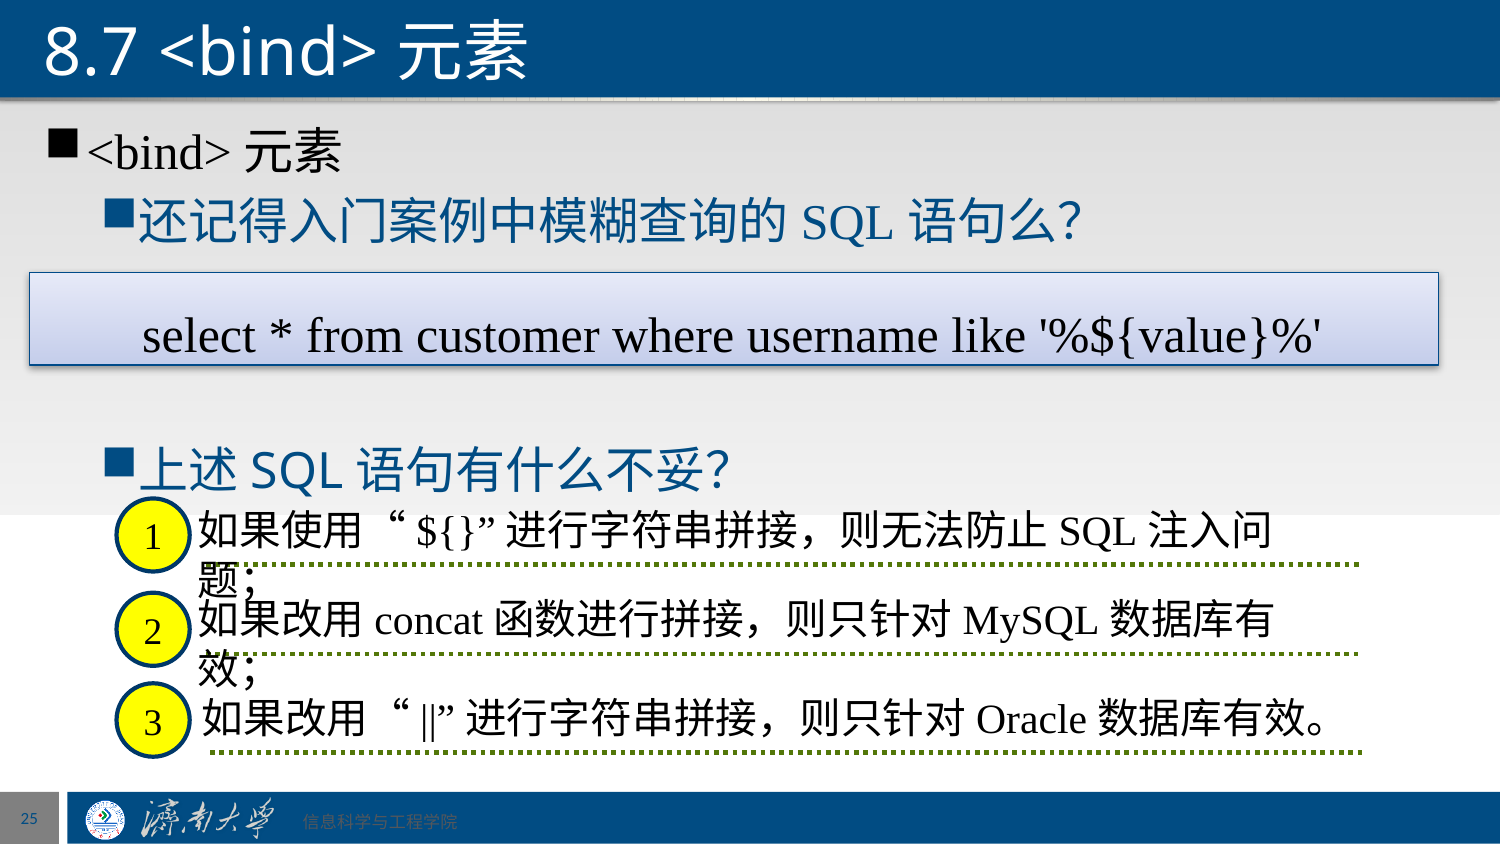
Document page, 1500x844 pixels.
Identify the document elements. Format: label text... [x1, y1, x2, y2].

text_box [247, 390, 1162, 473]
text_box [182, 585, 1369, 686]
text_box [186, 683, 1372, 801]
text_box 3 [114, 681, 181, 759]
title 8.7 <bind>元素 [0, 0, 1500, 98]
picture [85, 800, 125, 840]
list <bind>元素 还记得入门案例中模糊查询的SQL语句么？ 上述SQL语句有什么不妥？ [29, 112, 1484, 791]
text_box 2 [114, 590, 177, 668]
text_box 1 [114, 496, 177, 574]
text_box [182, 496, 1369, 584]
text_box select * from customer where username like '%${value}%' [29, 272, 1439, 366]
